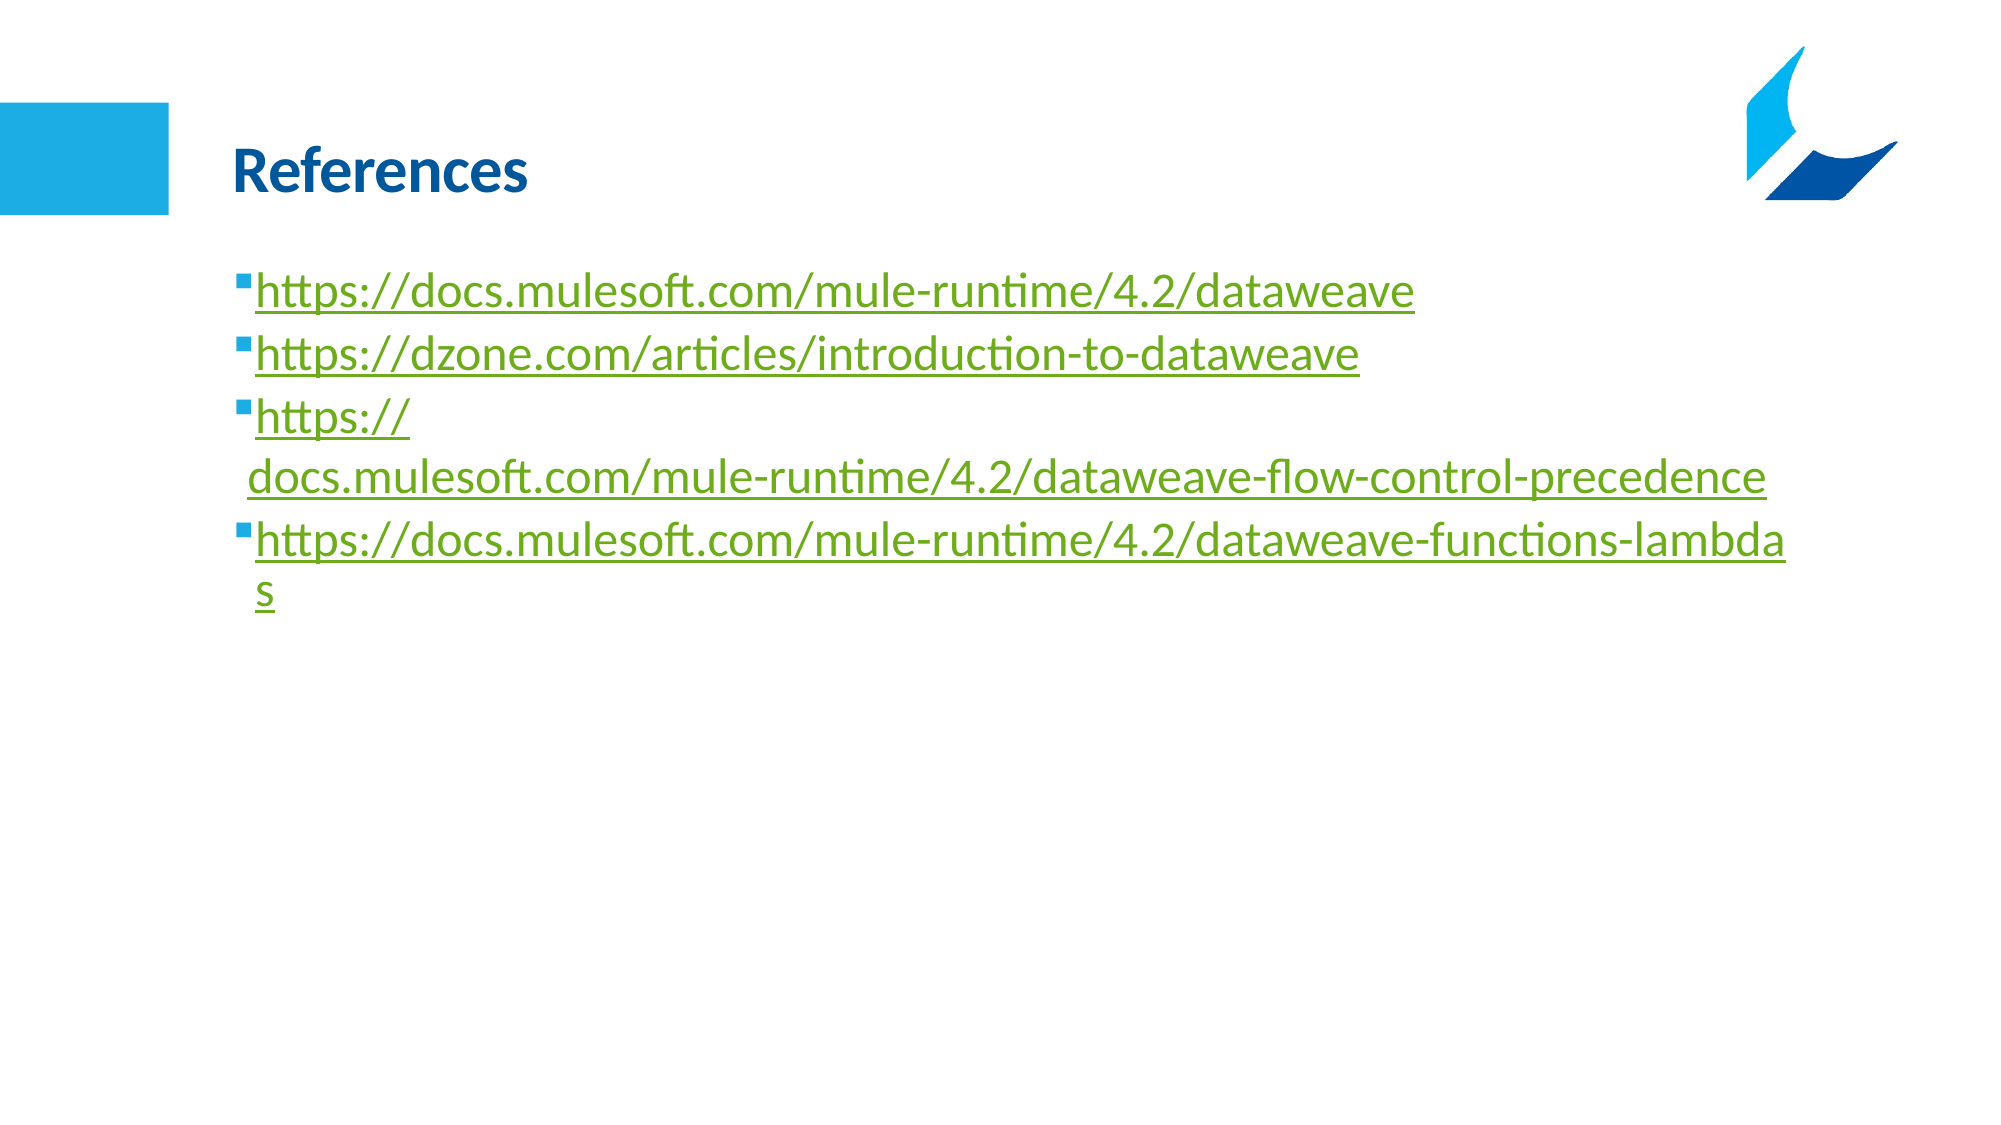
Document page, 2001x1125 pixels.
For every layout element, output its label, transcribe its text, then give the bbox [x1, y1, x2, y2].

list https://docs.mulesoft.com/mule-runtime/4.2/dataweave https://dzone.com/articles/introduction-to-dataweave https://docs.mulesoft.com/mule-runtime/4.2/dataweave-flow-control-precedence https://docs.mulesoft.com/mule-runtime/4.2/dataweave-functions-lambdas [217, 249, 1806, 900]
picture [1737, 39, 1902, 207]
